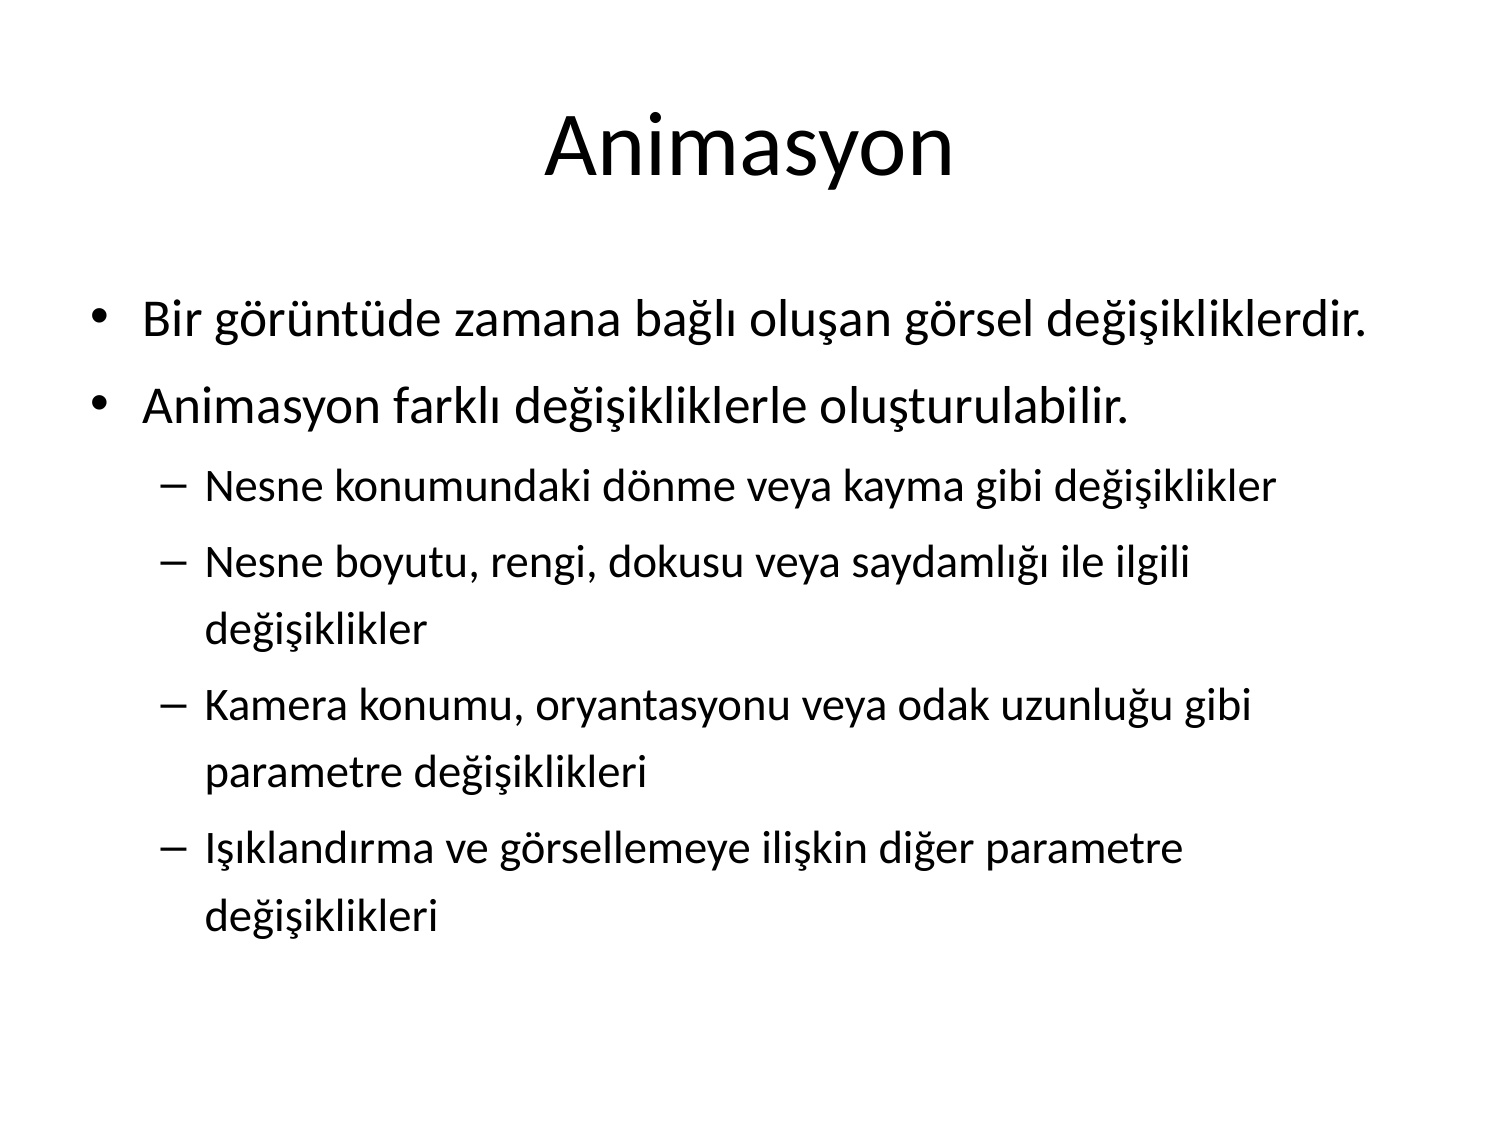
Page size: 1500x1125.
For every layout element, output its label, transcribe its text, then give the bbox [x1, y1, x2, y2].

list Bir görüntüde zamana bağlı oluşan görsel değişikliklerdir. Animasyon farklı değişikliklerle oluşturulabilir. Nesne konumundaki dönme veya kayma gibi değişiklikler Nesne boyutu, rengi, dokusu veya saydamlığı ile ilgili değişiklikler Kamera konumu, oryantasyonu veya odak uzunluğu gibi parametre değişiklikleri Işıklandırma ve görsellemeye ilişkin diğer parametre değişiklikleri [75, 262, 1425, 1005]
title Animasyon [75, 45, 1425, 233]
